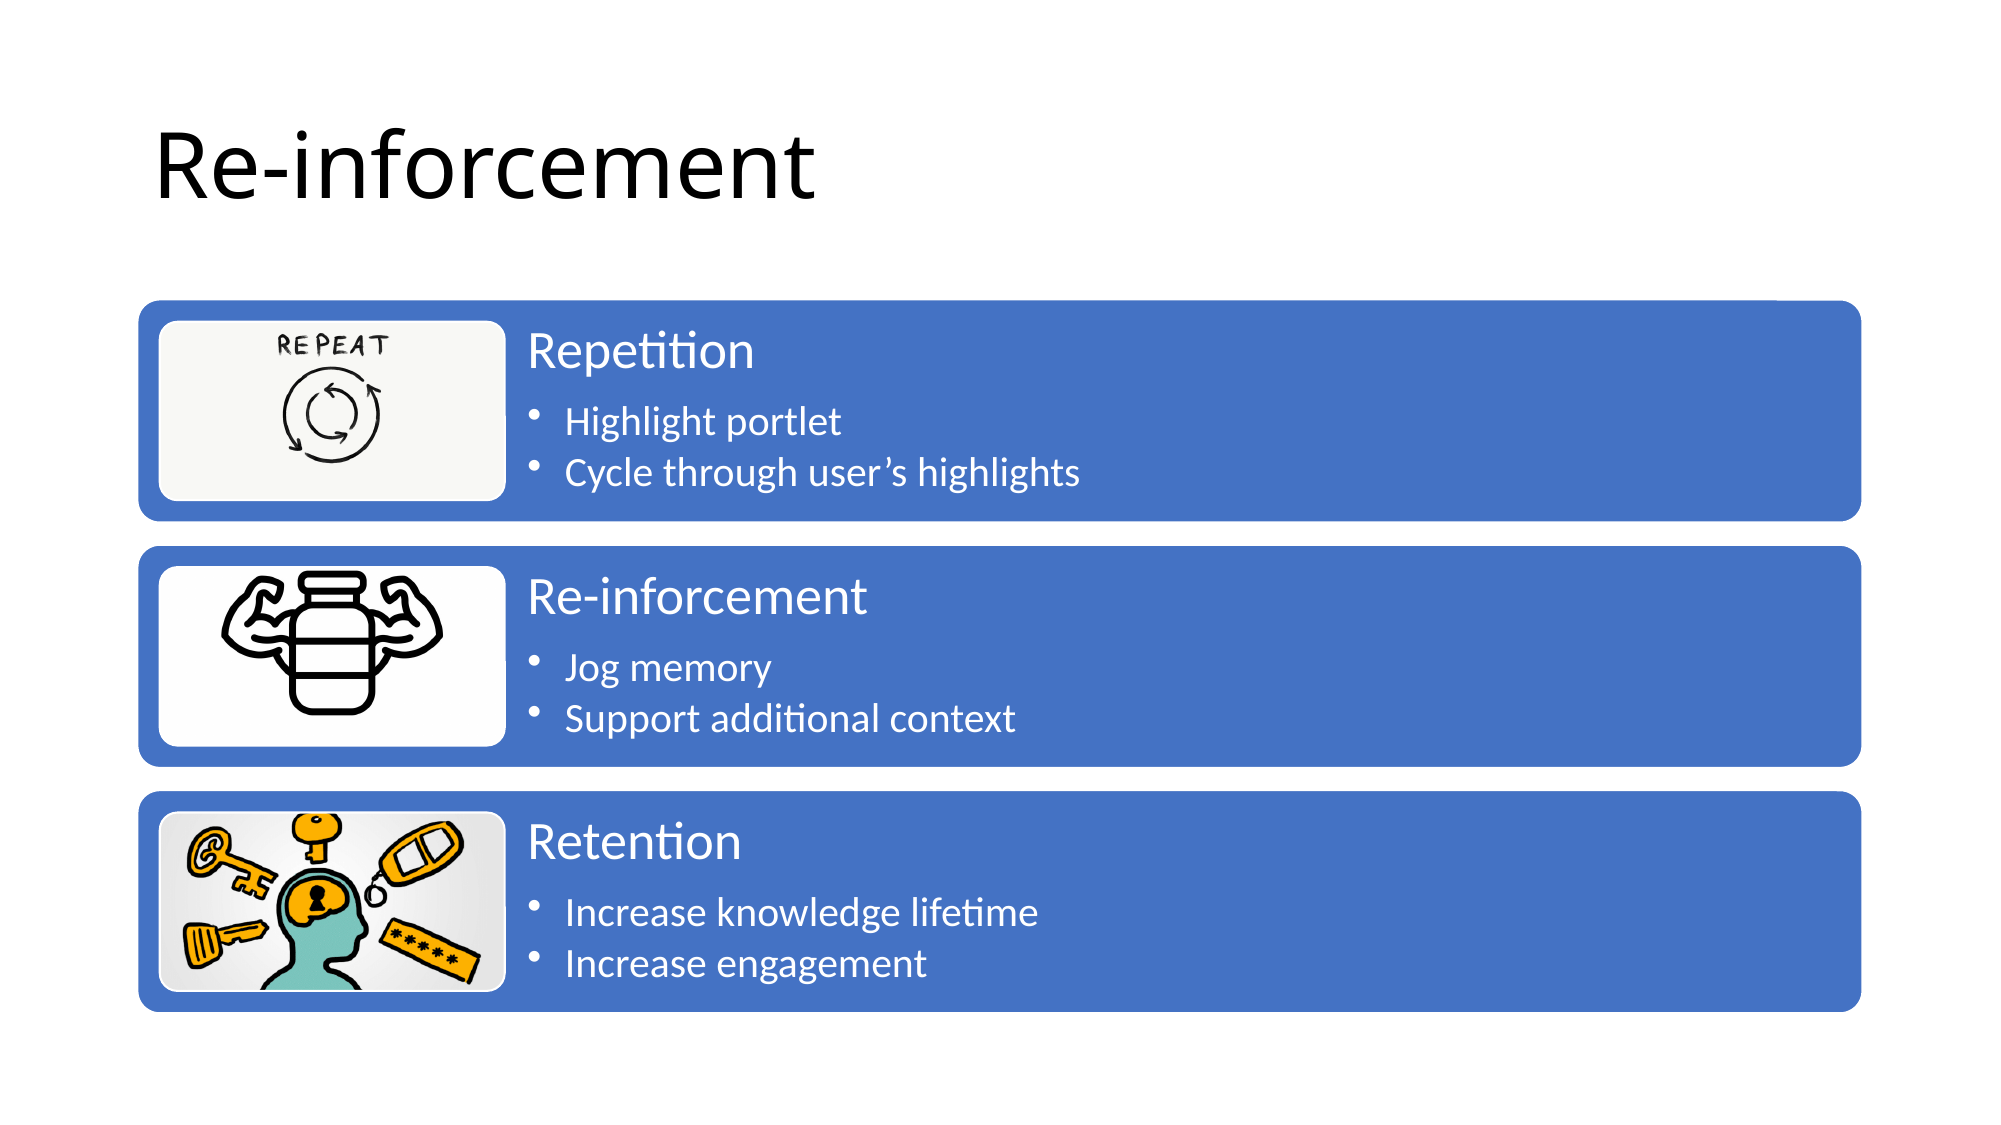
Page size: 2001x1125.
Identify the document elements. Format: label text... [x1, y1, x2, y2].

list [137, 299, 1863, 1014]
title Re-inforcement [137, 59, 1863, 278]
